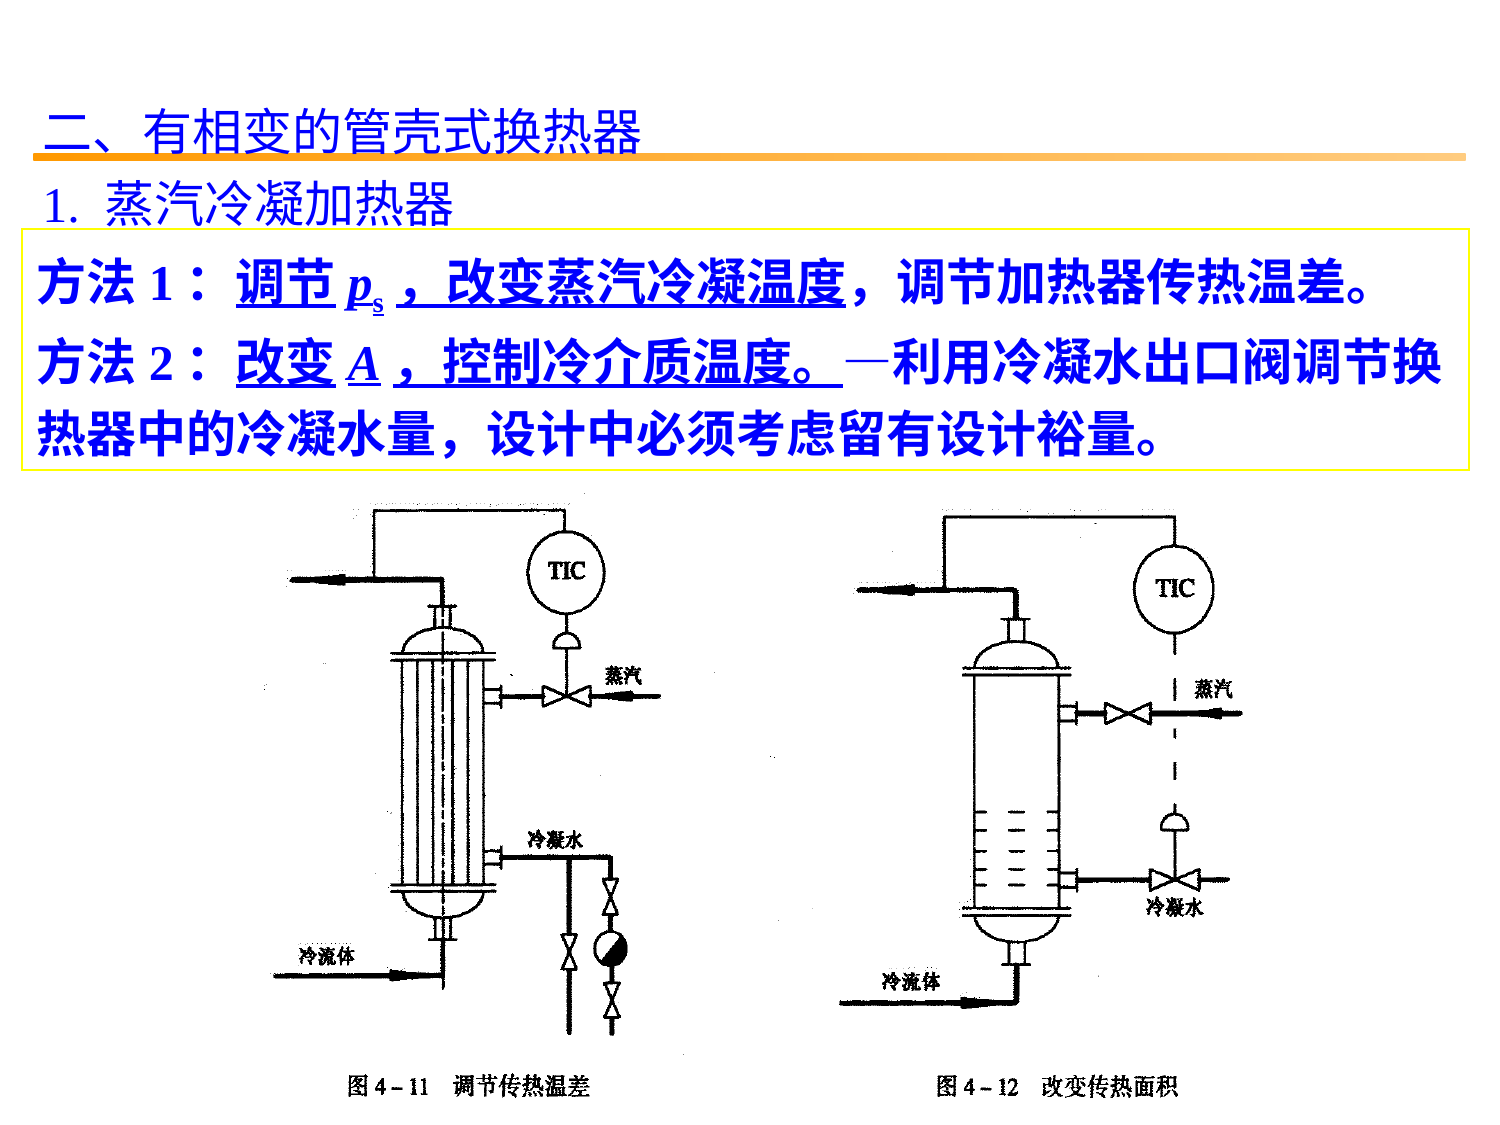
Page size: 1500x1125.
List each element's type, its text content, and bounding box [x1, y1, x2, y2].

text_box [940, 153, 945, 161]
picture [263, 491, 1258, 1107]
text_box 方法1：调节ps，改变蒸汽冷凝温度，调节加热器传热温差。 方法2：改变A，控制冷介质温度。—利用冷凝水出口阀调节换热器中的冷凝水量，设计中必须考虑留有设计裕量。 [22, 229, 1469, 470]
text_box 二、有相变的管壳式换热器 1. 蒸汽冷凝加热器 [27, 80, 856, 229]
